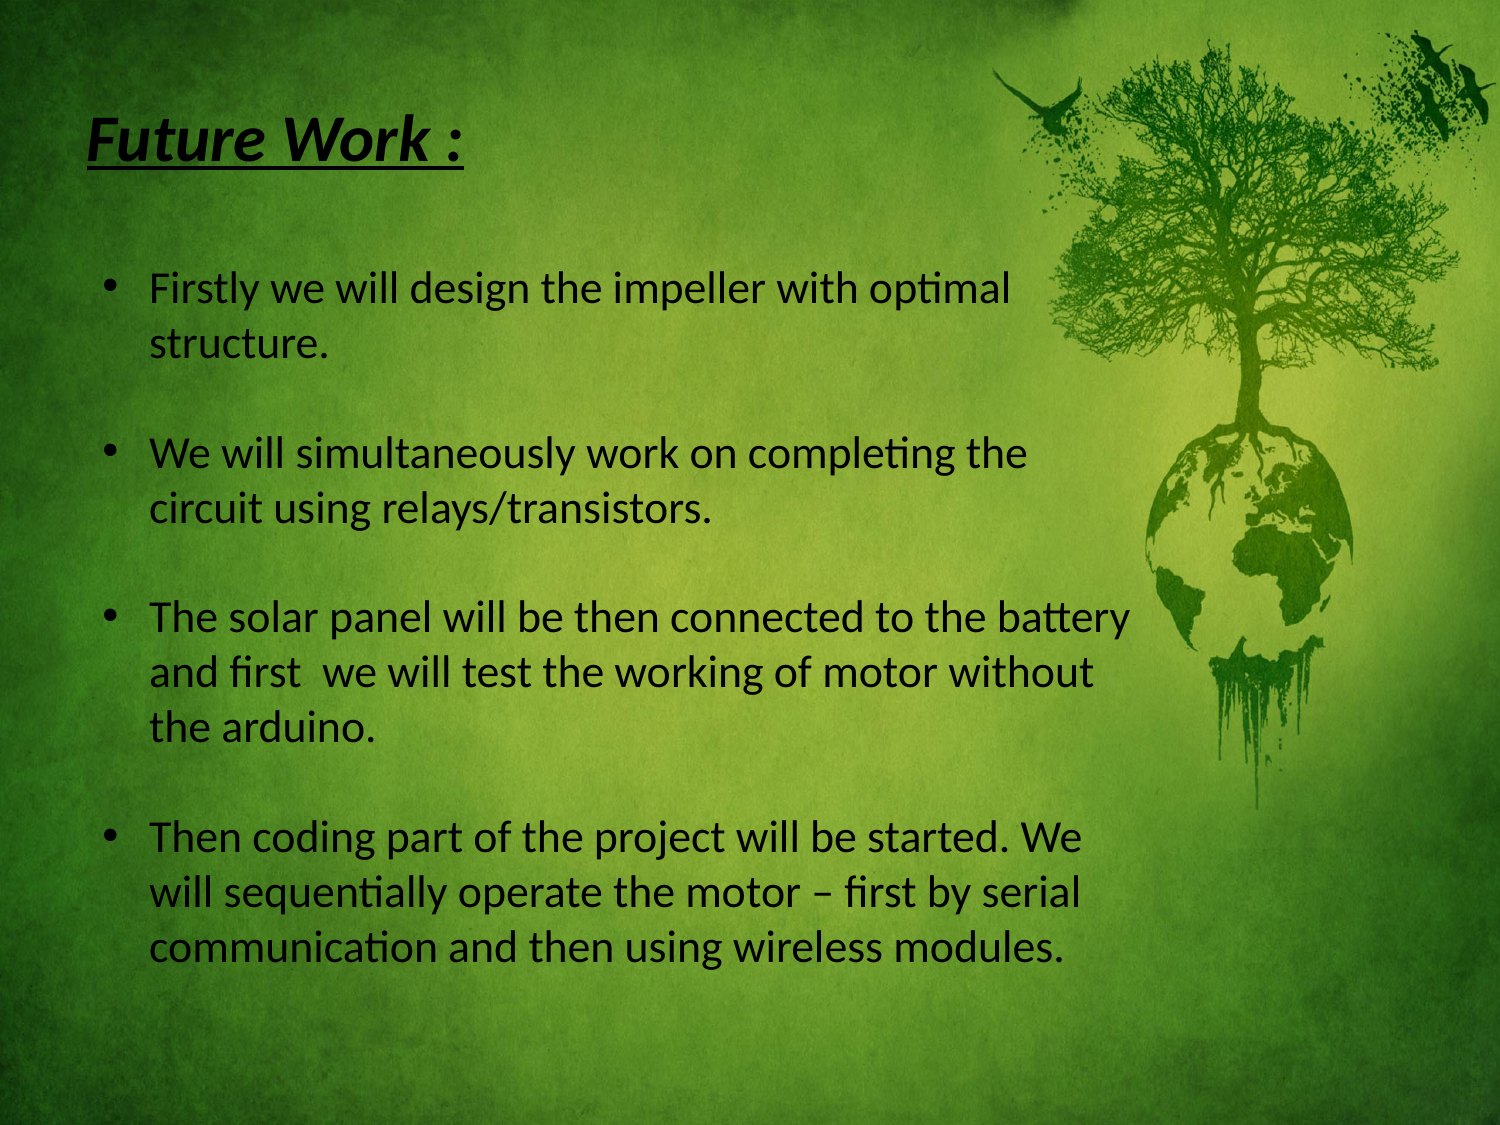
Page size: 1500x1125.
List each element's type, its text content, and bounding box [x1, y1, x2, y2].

text_box Future Work : [72, 87, 479, 183]
picture [0, 0, 1500, 1125]
text_box Firstly we will design the impeller with optimal structure. We will simultaneously work on completing the circuit using relays/transistors. The solar panel will be then connected to the battery and first we will test the working of motor without the arduino. Then coding part of the project will be started. We will sequentially operate the motor – first by serial communication and then using wireless modules. [87, 249, 1150, 1035]
